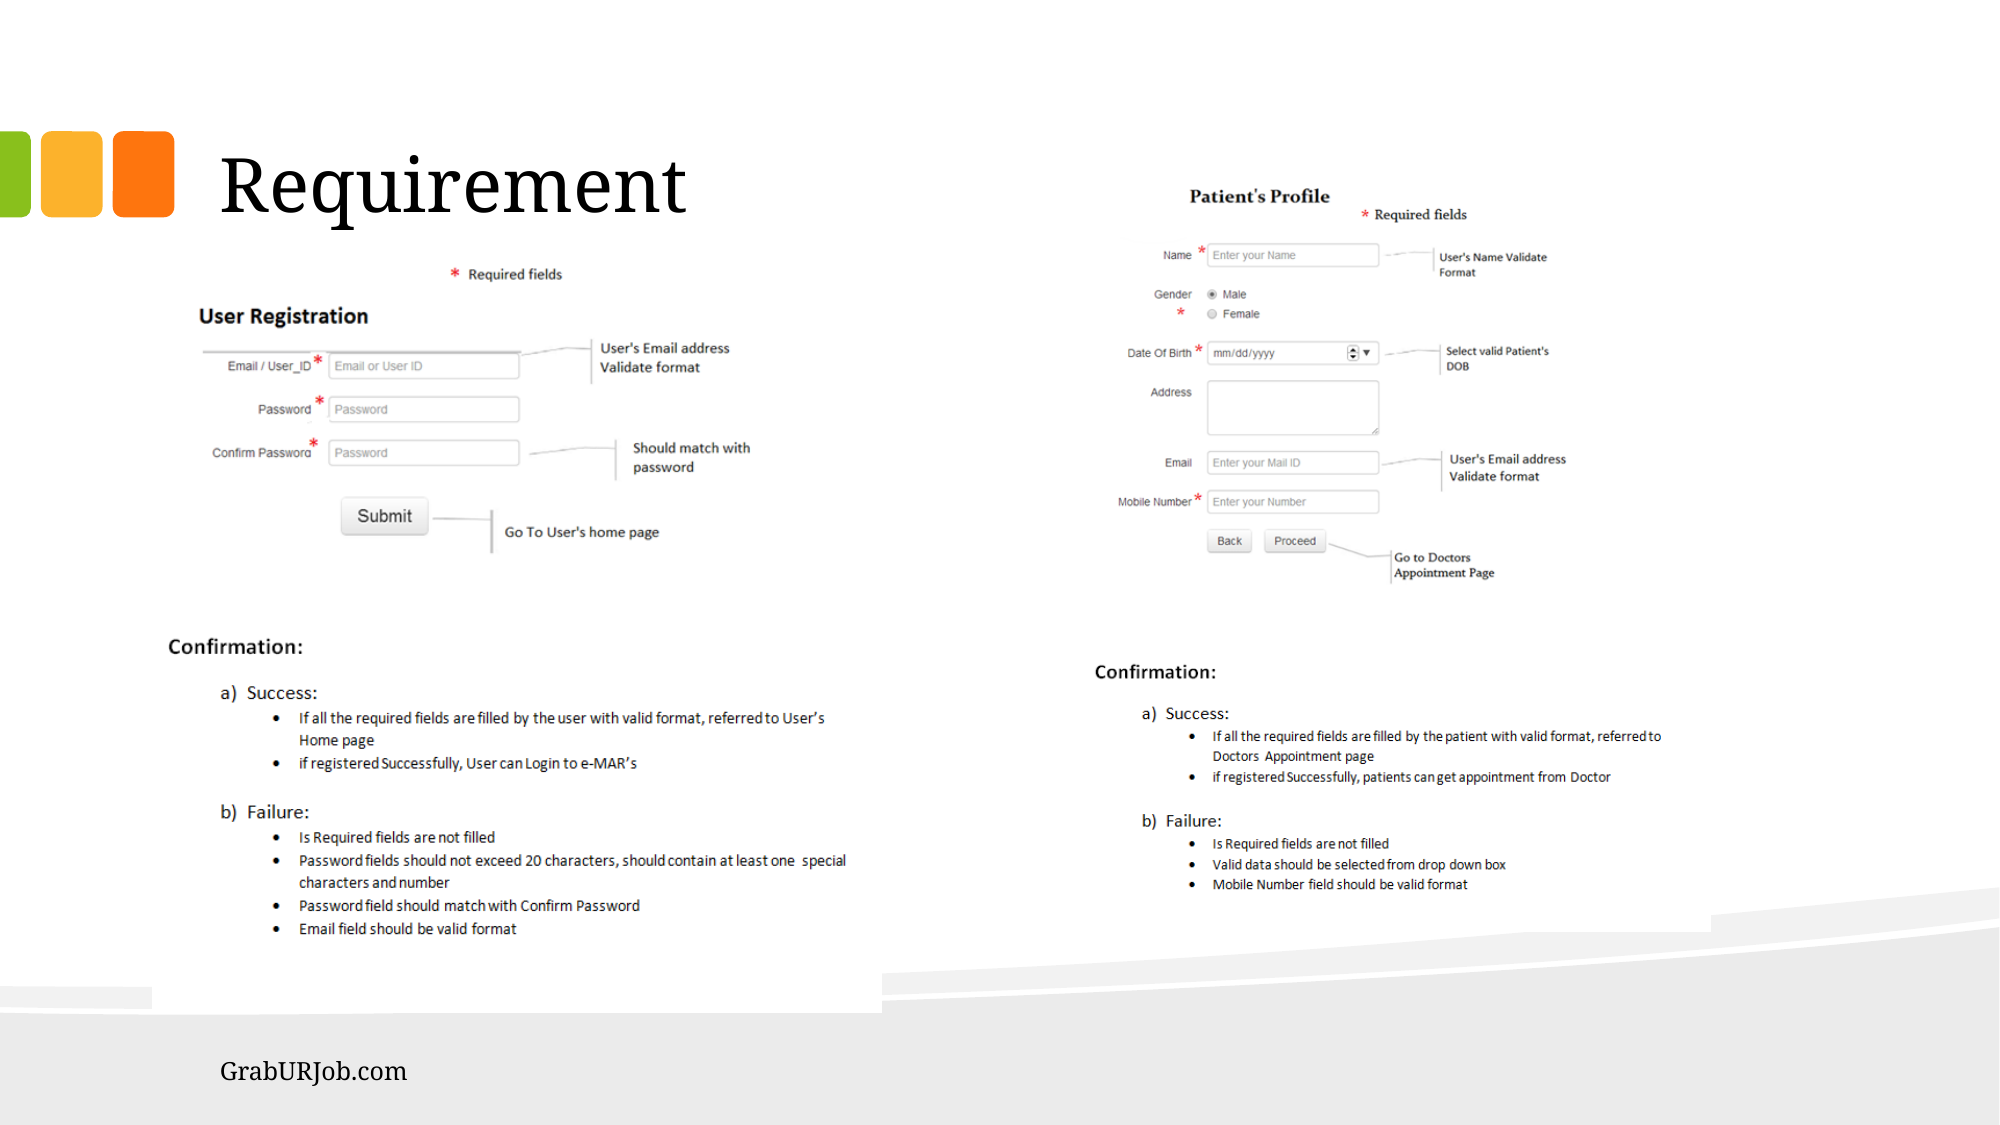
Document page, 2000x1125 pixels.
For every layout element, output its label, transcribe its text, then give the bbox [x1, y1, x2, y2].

picture [1049, 162, 1711, 932]
picture [152, 237, 882, 1013]
title Requirement [199, 24, 1800, 238]
footer GrabURJob.com [199, 1057, 1560, 1088]
